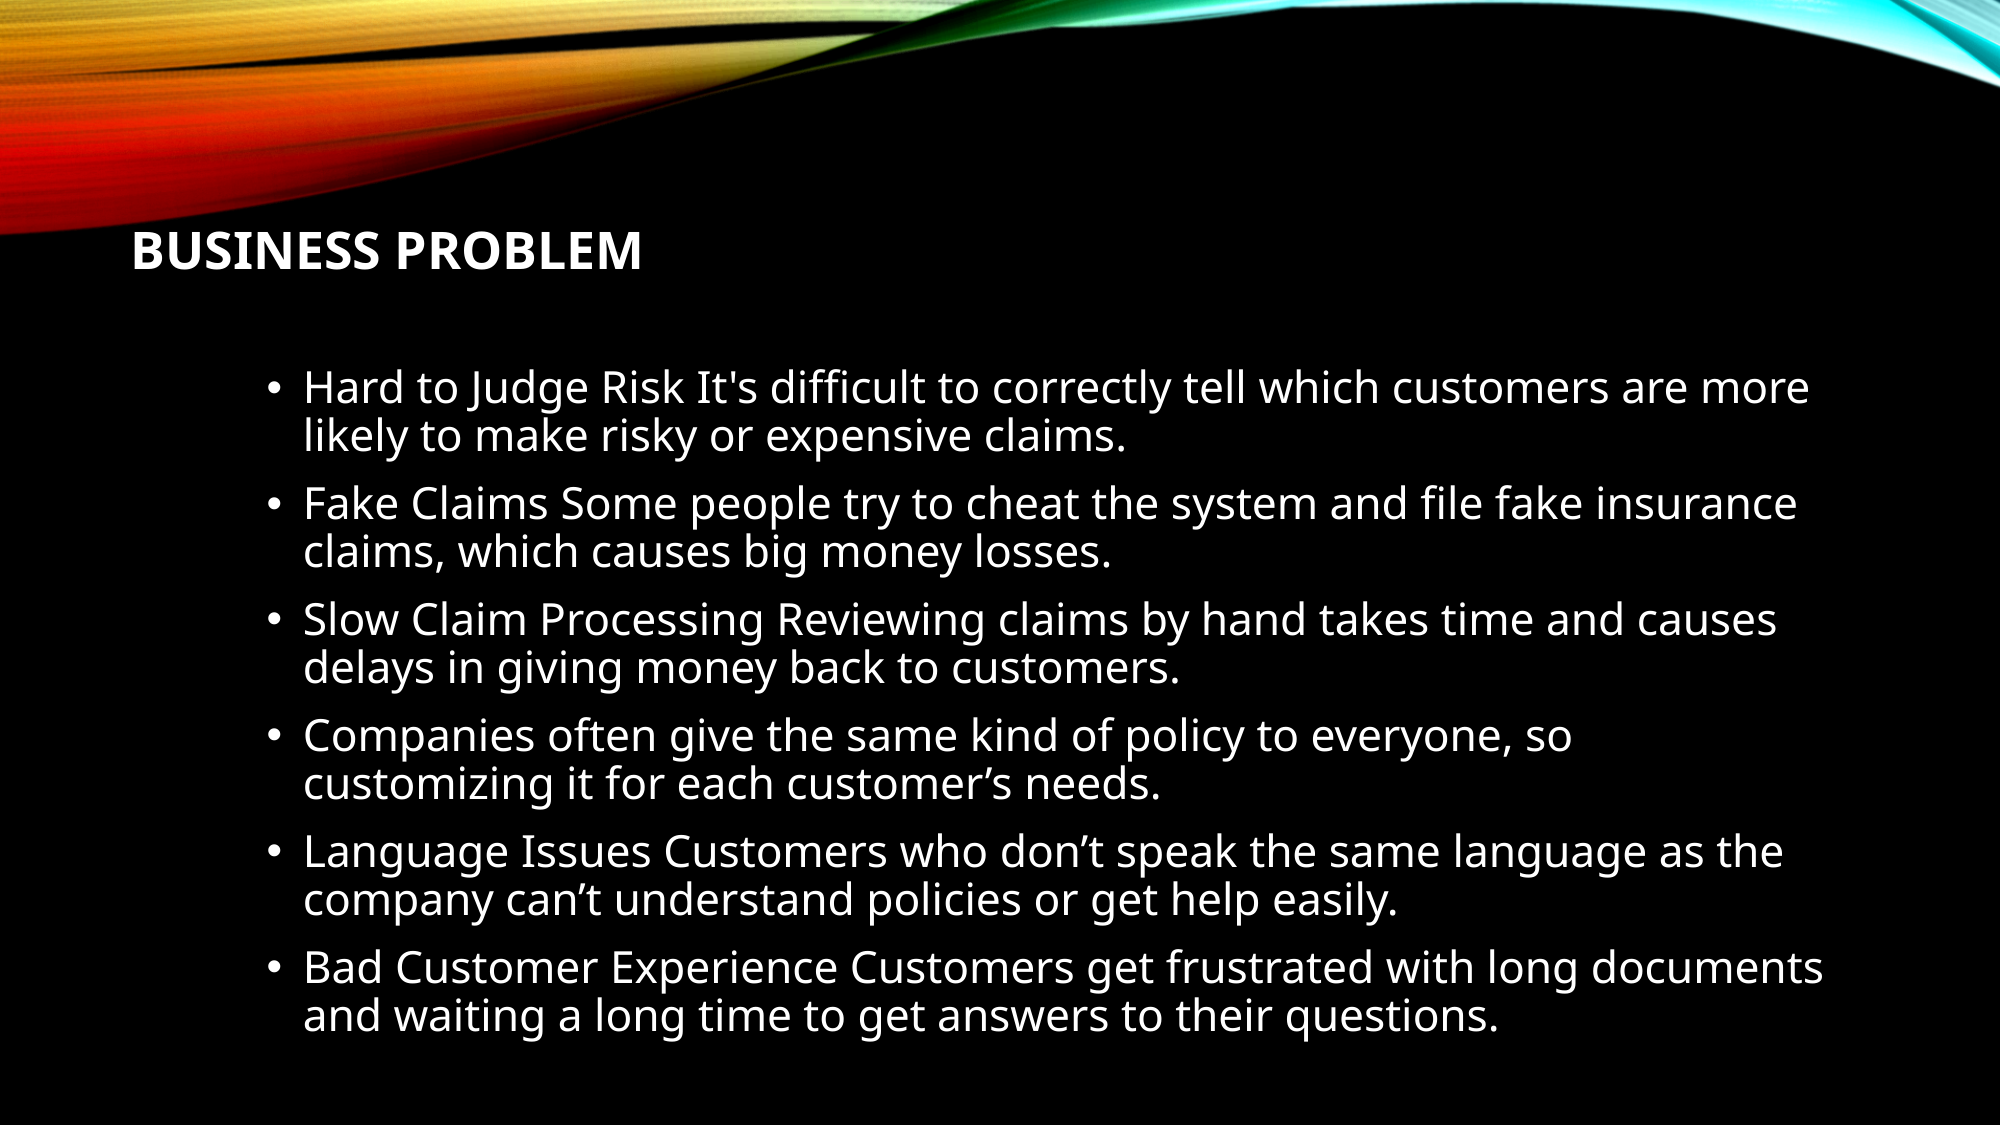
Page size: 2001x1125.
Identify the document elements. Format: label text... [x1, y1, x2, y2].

list Hard to Judge Risk It's difficult to correctly tell which customers are more likely to make risky or expensive claims. Fake Claims Some people try to cheat the system and file fake insurance claims, which causes big money losses. Slow Claim Processing Reviewing claims by hand takes time and causes delays in giving money back to customers. Companies often give the same kind of policy to everyone, so customizing it for each customer’s needs. Language Issues Customers who don’t speak the same language as the company can’t understand policies or get help easily. Bad Customer Experience Customers get frustrated with long documents and waiting a long time to get answers to their questions. [251, 358, 1849, 1054]
title Business problem [115, 195, 697, 311]
picture [0, 0, 2000, 237]
